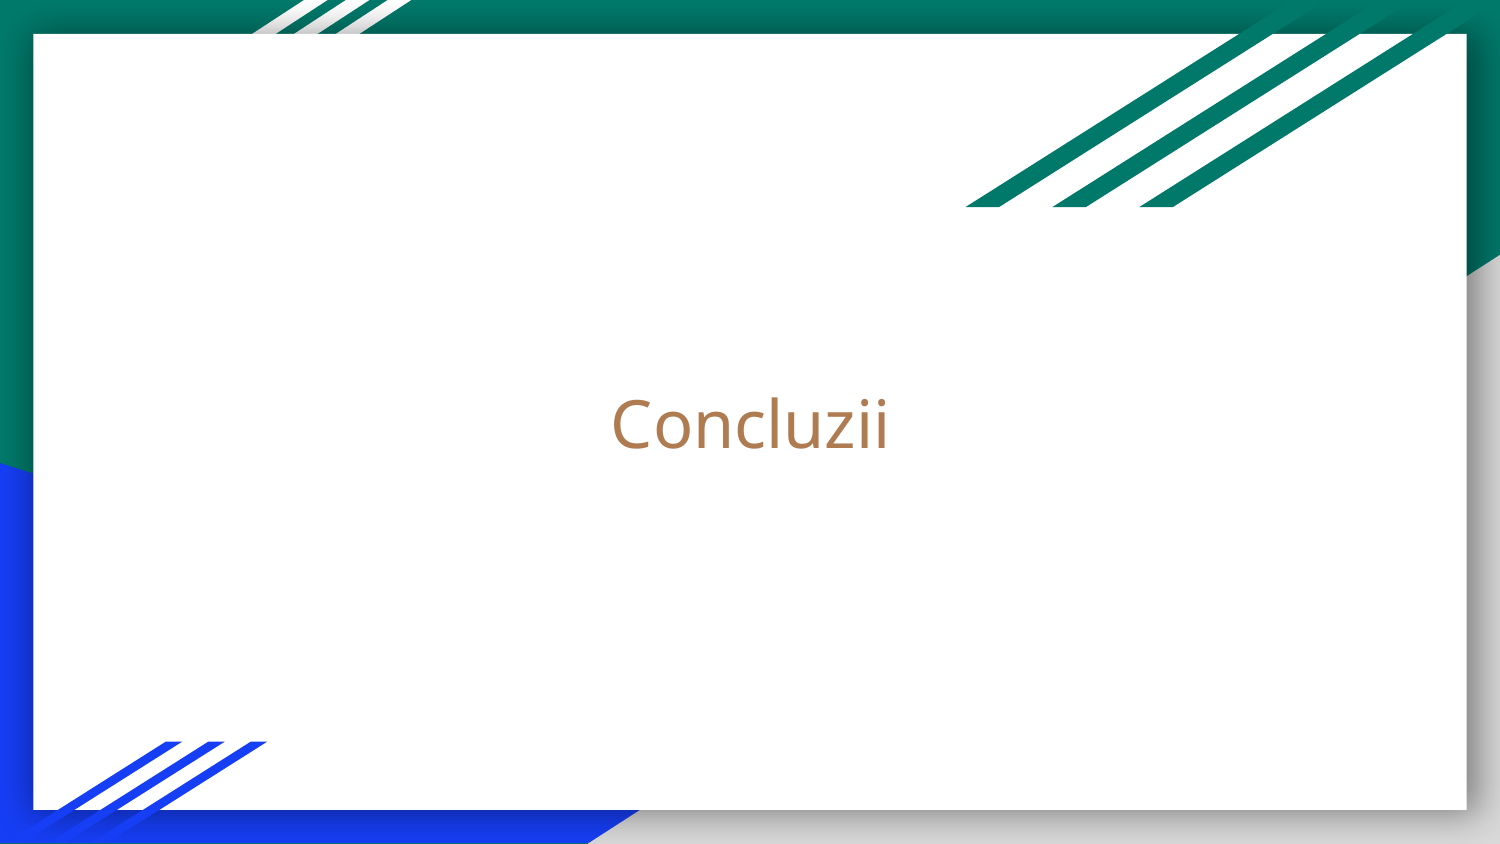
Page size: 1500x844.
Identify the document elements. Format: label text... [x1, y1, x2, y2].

title Concluzii [228, 213, 1274, 630]
